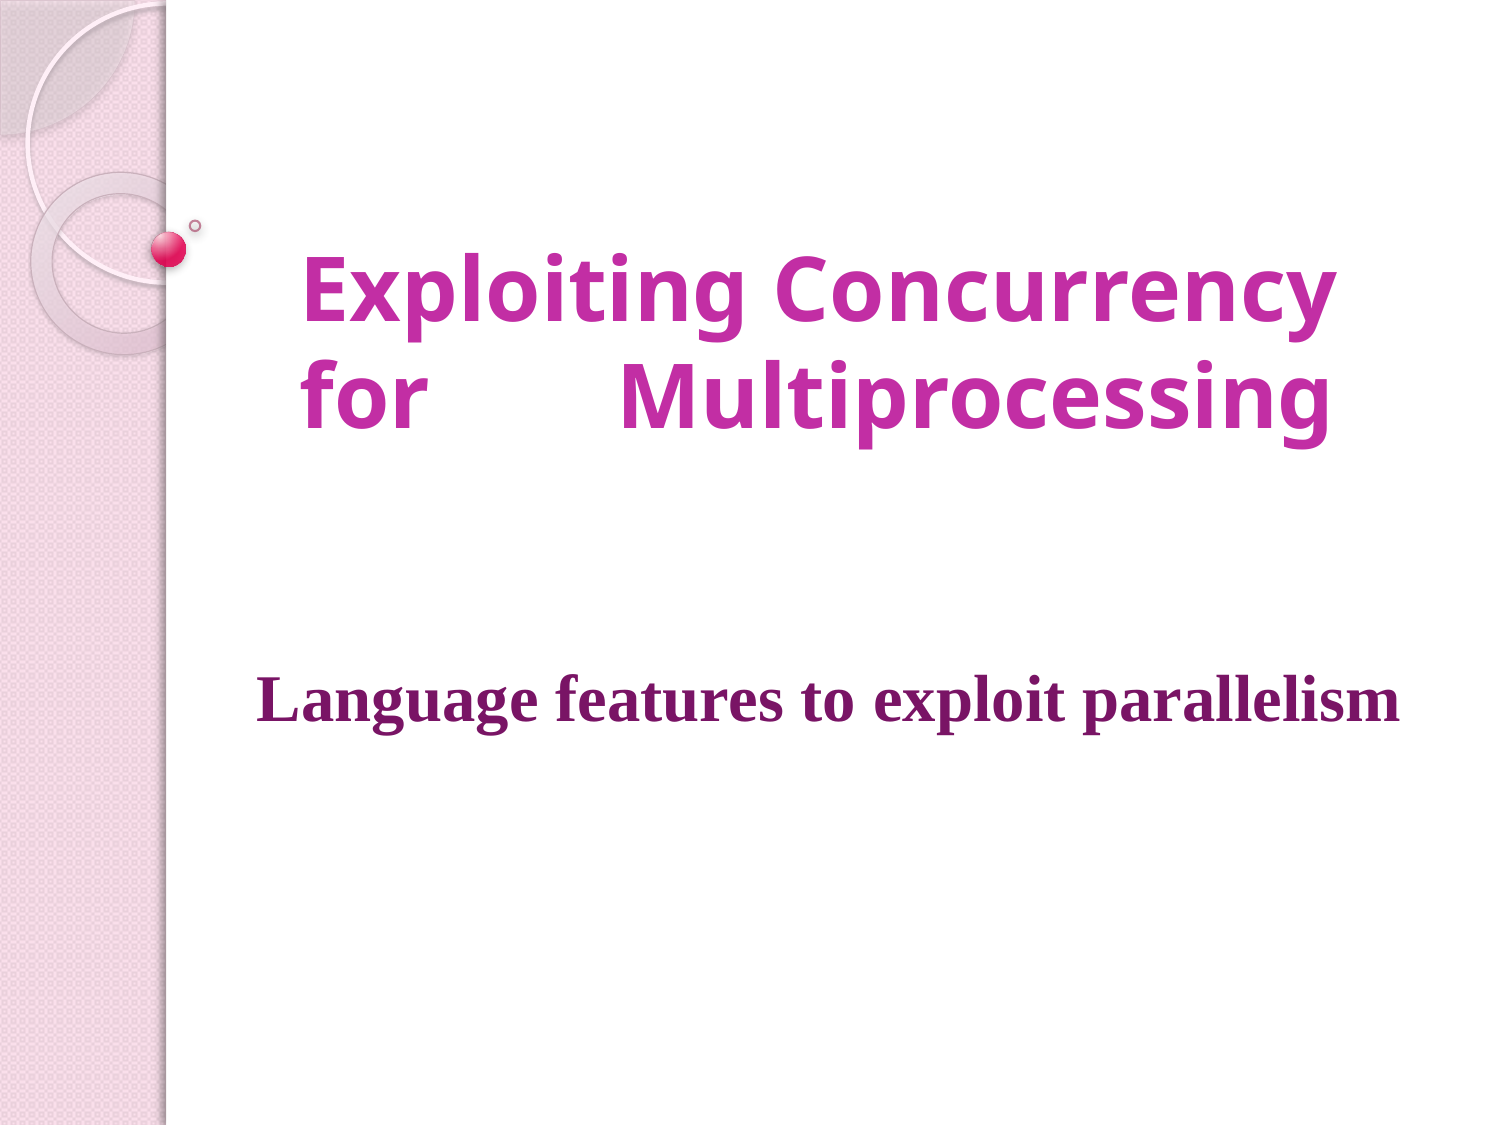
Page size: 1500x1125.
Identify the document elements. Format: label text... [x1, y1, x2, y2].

subtitle Language features to exploit parallelism [237, 500, 1453, 788]
title Exploiting Concurrency for Multiprocessing [285, 212, 1500, 454]
